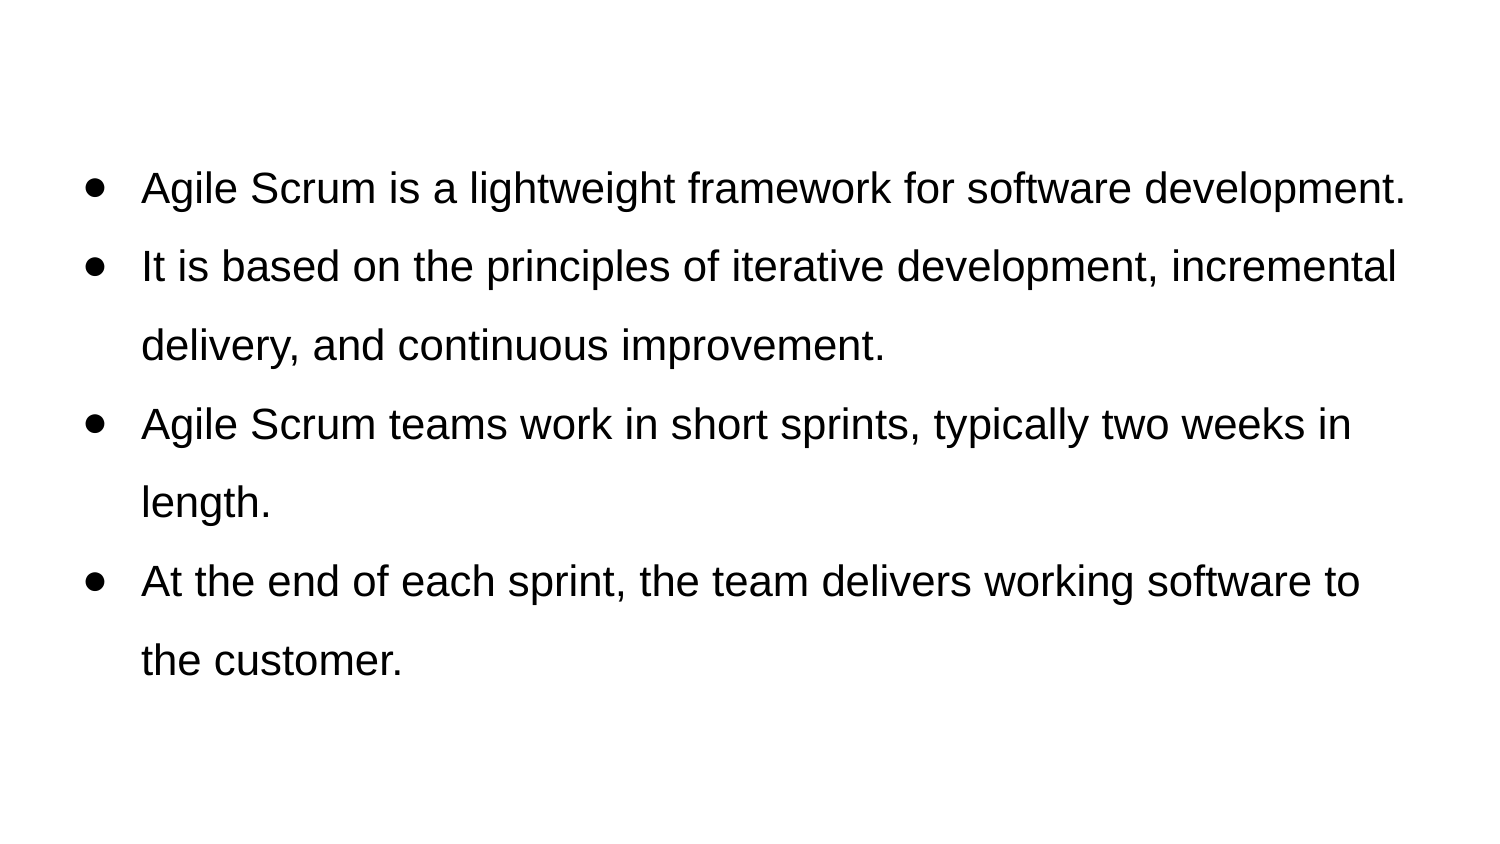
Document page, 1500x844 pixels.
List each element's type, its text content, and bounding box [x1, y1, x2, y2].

subtitle Agile Scrum is a lightweight framework for software development. It is based on the principles of iterative development, incremental delivery, and continuous improvement. Agile Scrum teams work in short sprints, typically two weeks in length. At the end of each sprint, the team delivers working software to the customer. [51, 118, 1449, 595]
